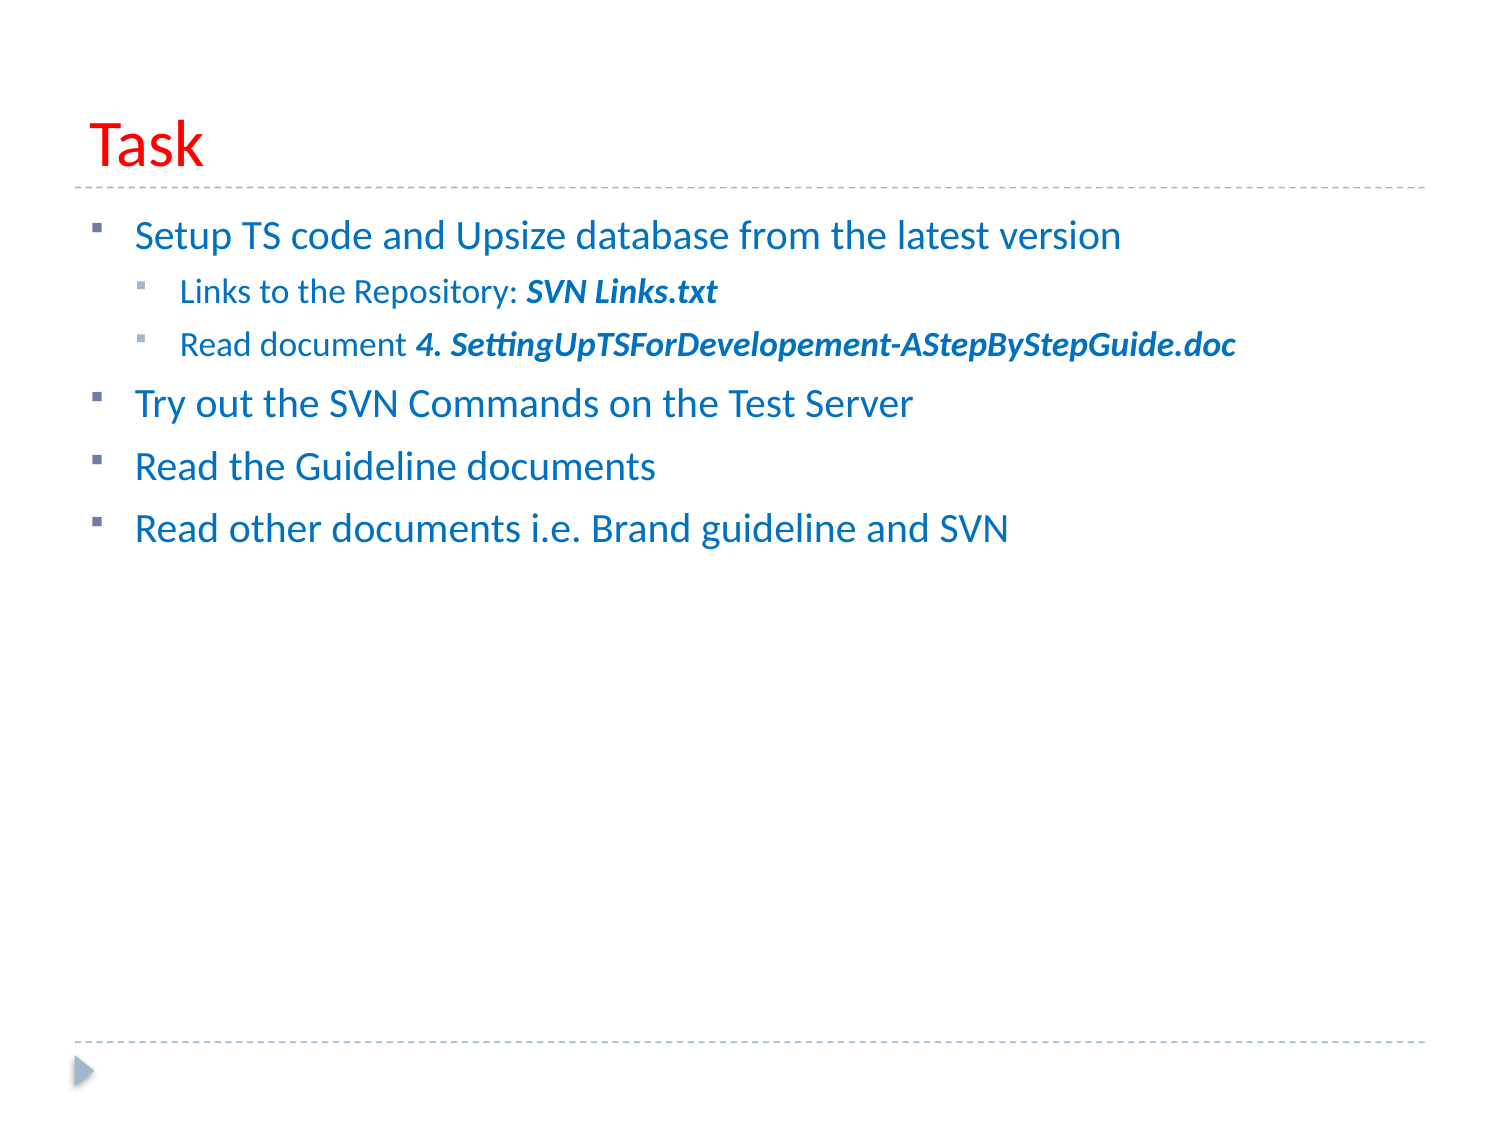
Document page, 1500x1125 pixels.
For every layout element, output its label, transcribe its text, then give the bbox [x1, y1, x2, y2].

title Task [75, 24, 1425, 188]
list Setup TS code and Upsize database from the latest version Links to the Repository: SVN Links.txt Read document 4. SettingUpTSForDevelopement-AStepByStepGuide.doc Try out the SVN Commands on the Test Server Read the Guideline documents Read other documents i.e. Brand guideline and SVN [75, 200, 1425, 1010]
